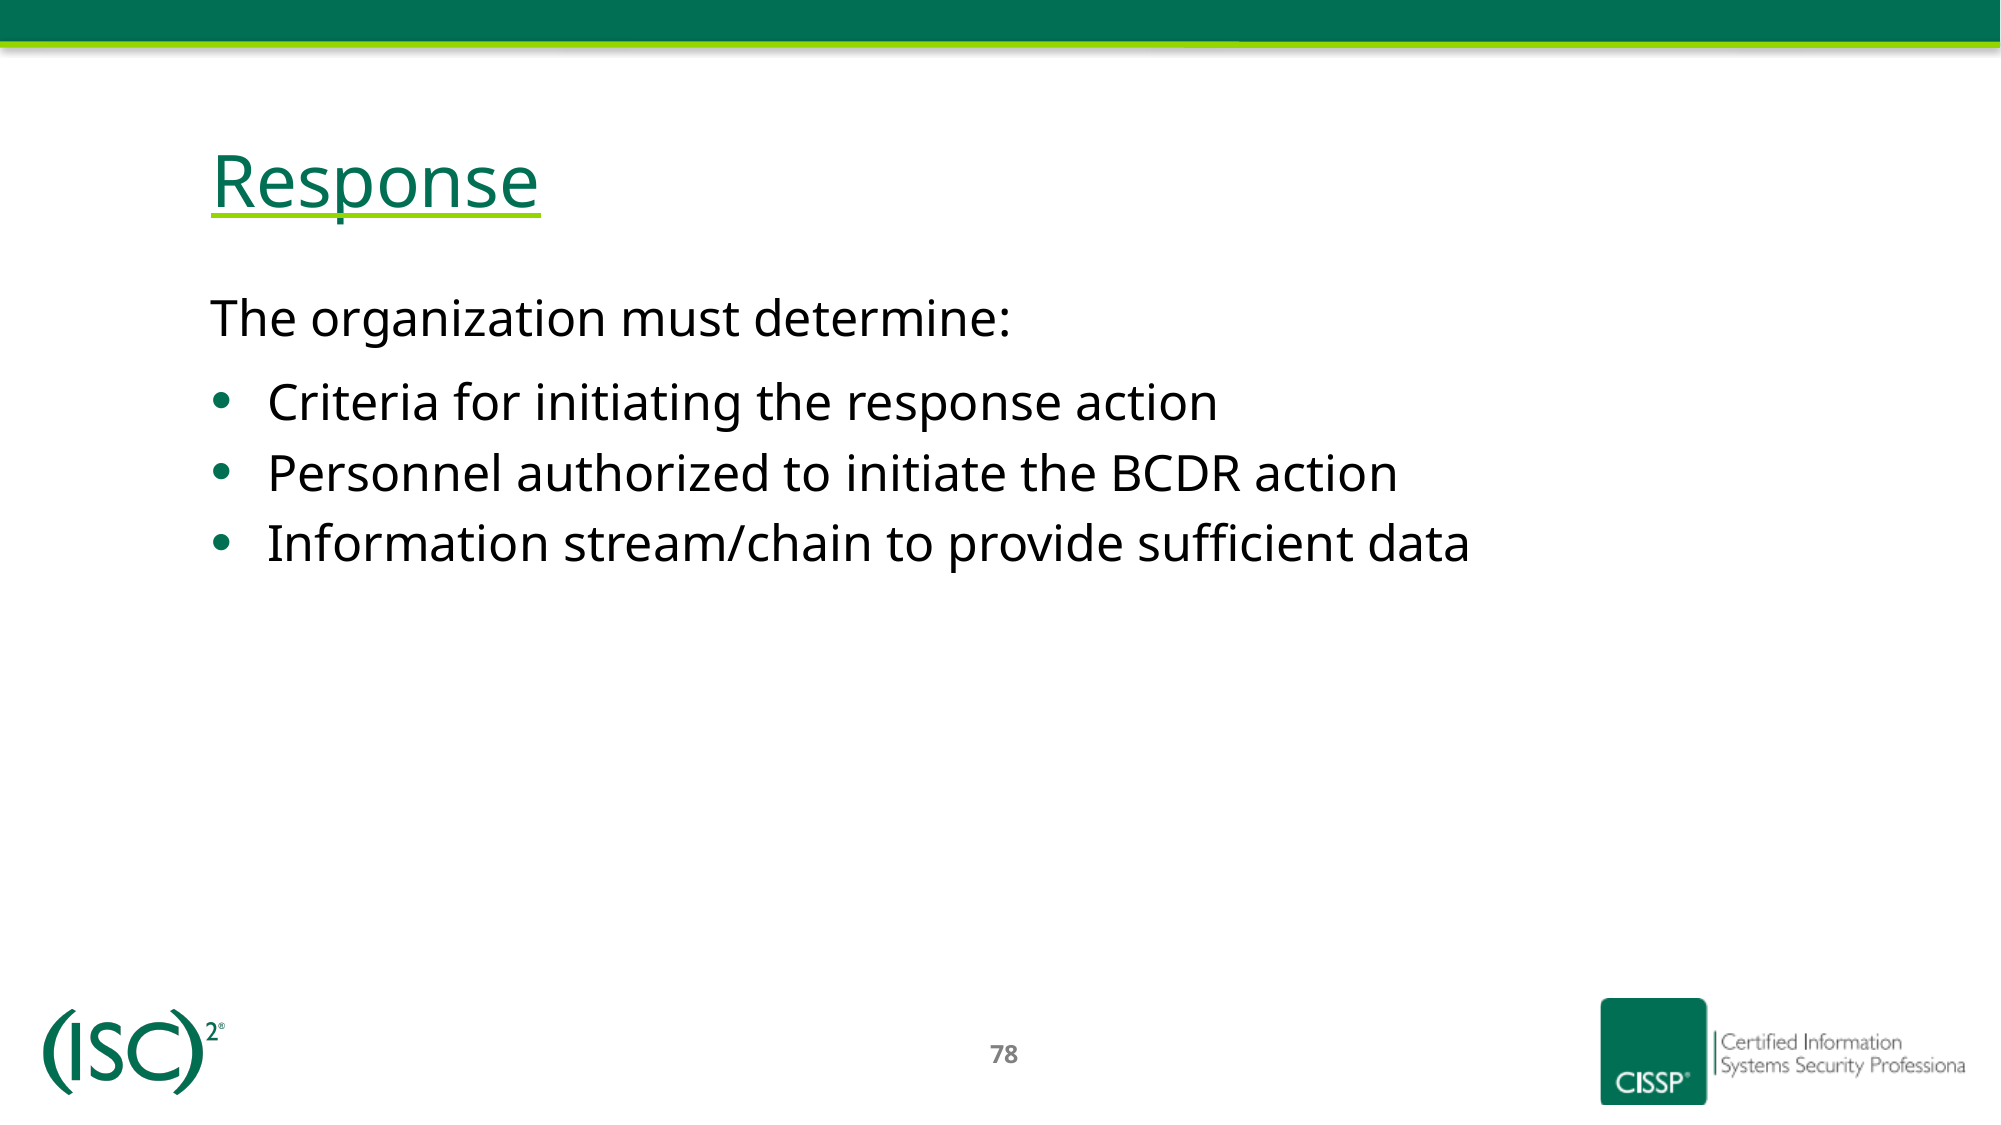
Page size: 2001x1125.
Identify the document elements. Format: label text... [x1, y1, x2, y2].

picture [40, 1005, 228, 1099]
title Response [196, 91, 1799, 279]
text_box The organization must determine: Criteria for initiating the response action Personnel authorized to initiate the BCDR action Information stream/chain to provide sufficient data [196, 279, 1859, 580]
